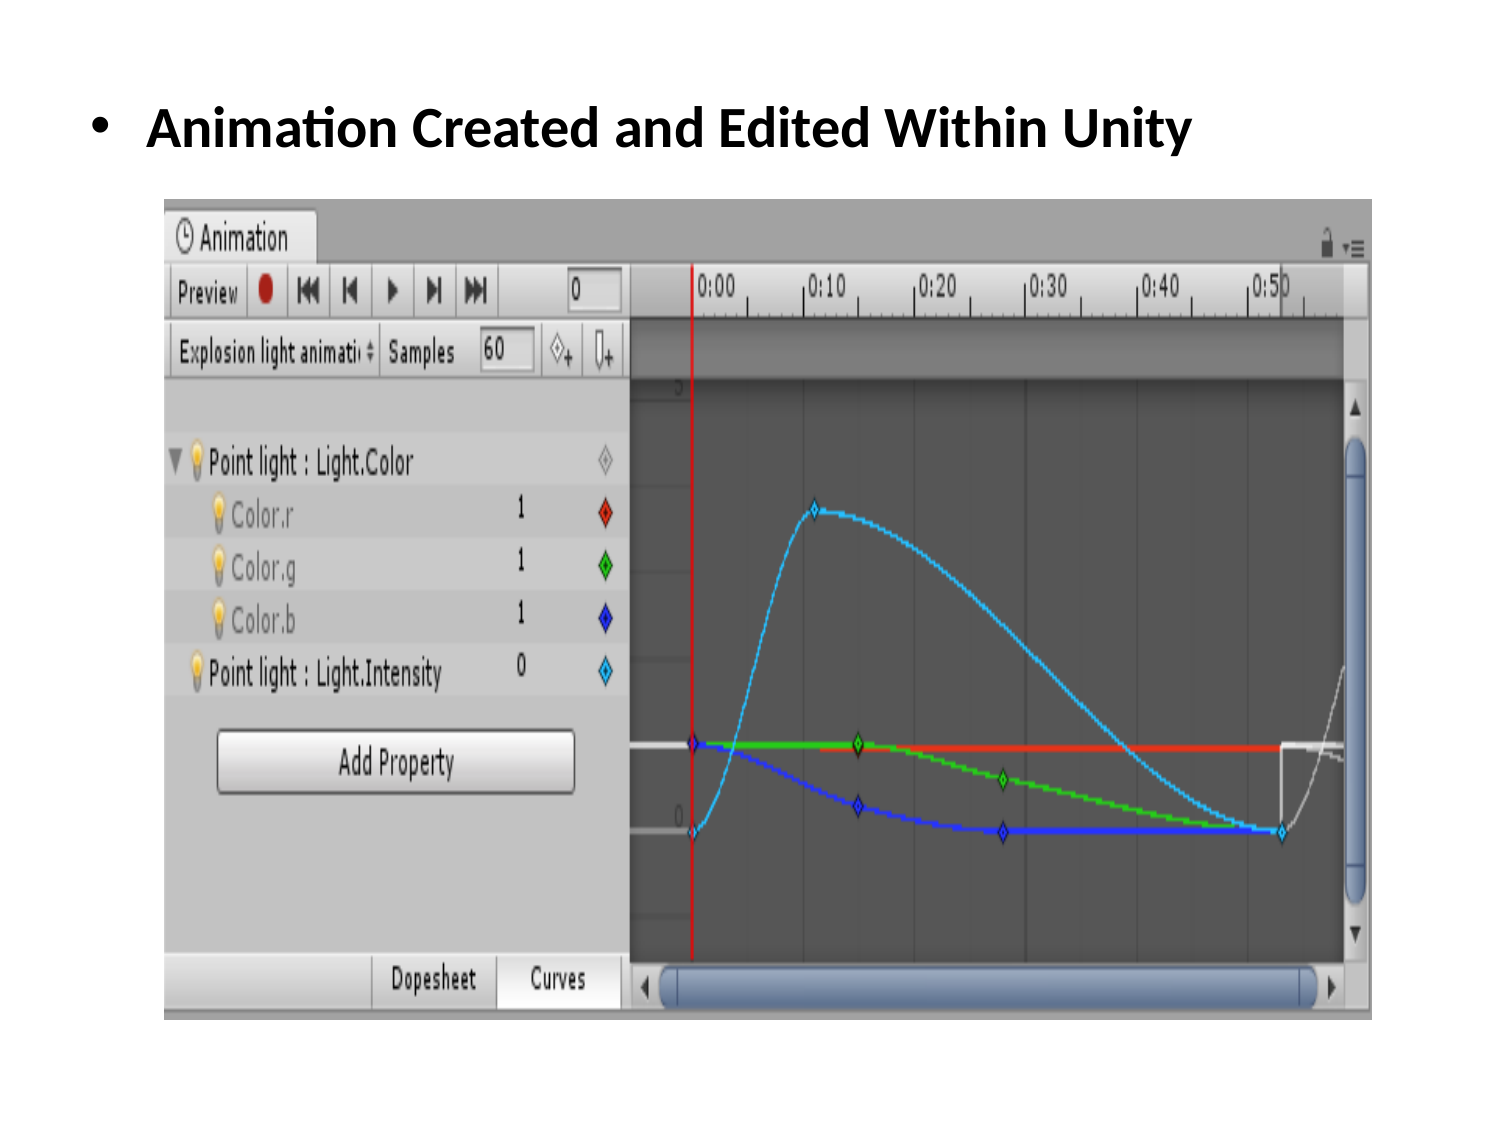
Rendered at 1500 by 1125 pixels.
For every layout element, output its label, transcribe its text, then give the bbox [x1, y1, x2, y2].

picture [163, 198, 1372, 1020]
list Animation Created and Edited Within Unity [75, 82, 1425, 1043]
